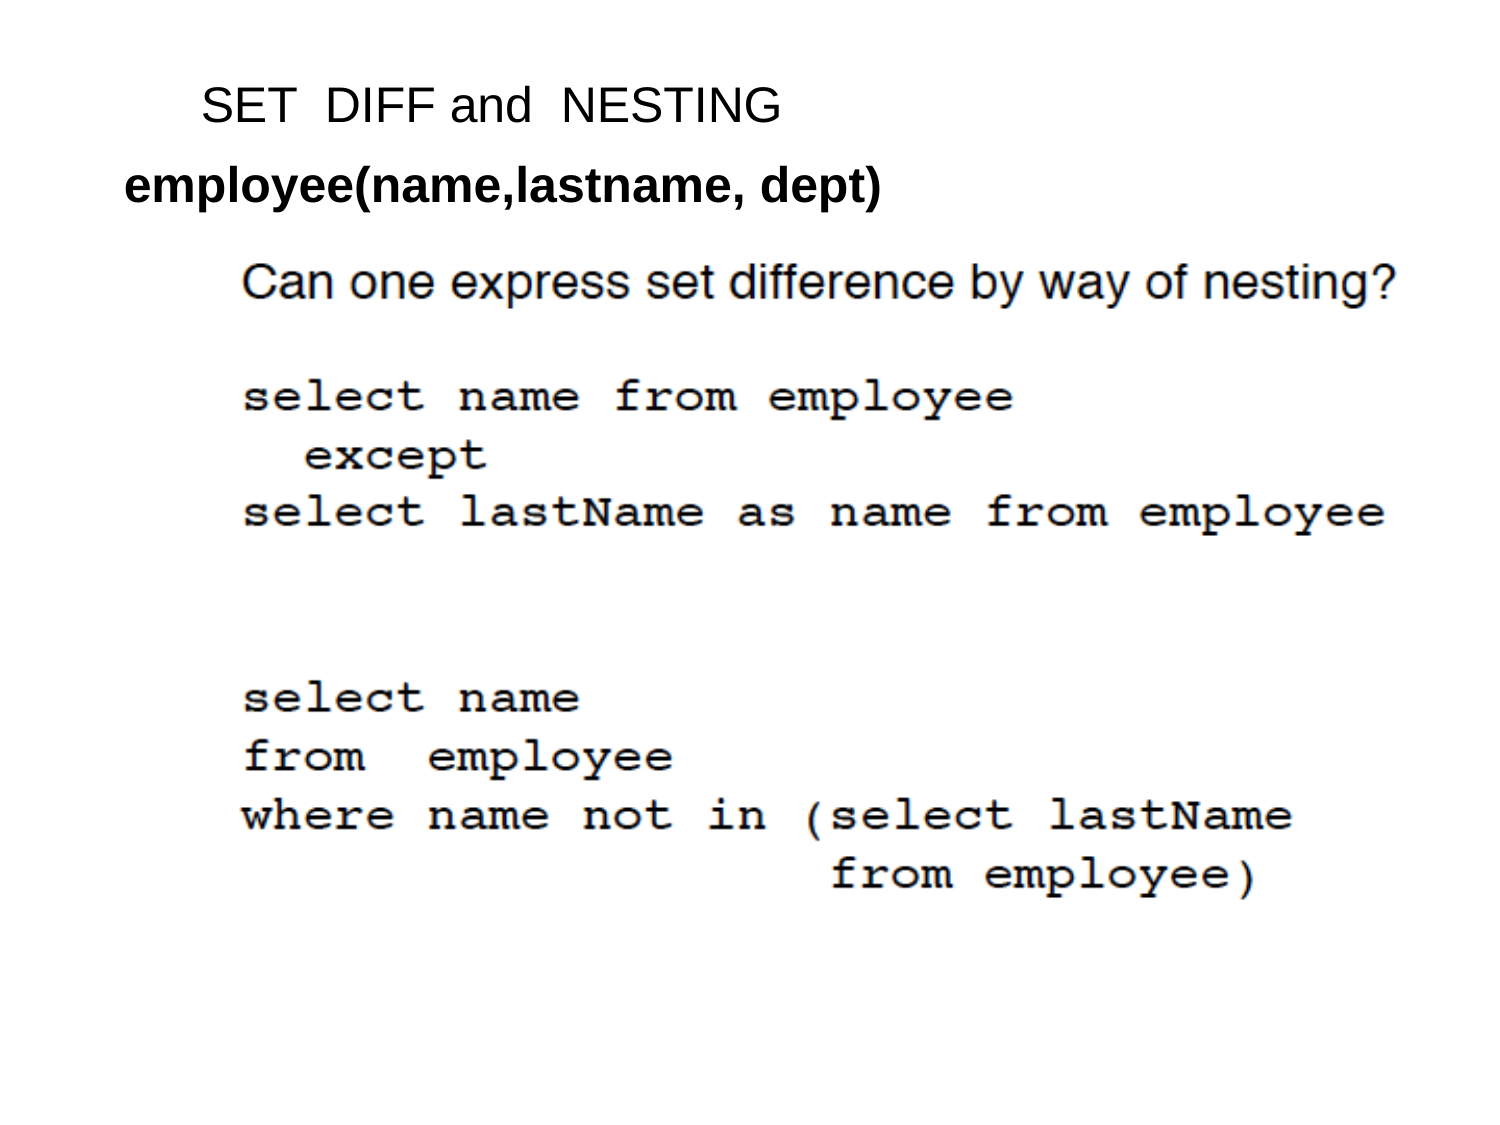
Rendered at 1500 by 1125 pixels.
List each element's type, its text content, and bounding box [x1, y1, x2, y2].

text_box SET DIFF and NESTING [186, 65, 1134, 141]
text_box employee(name,lastname, dept) [109, 144, 898, 220]
picture [209, 261, 1500, 945]
